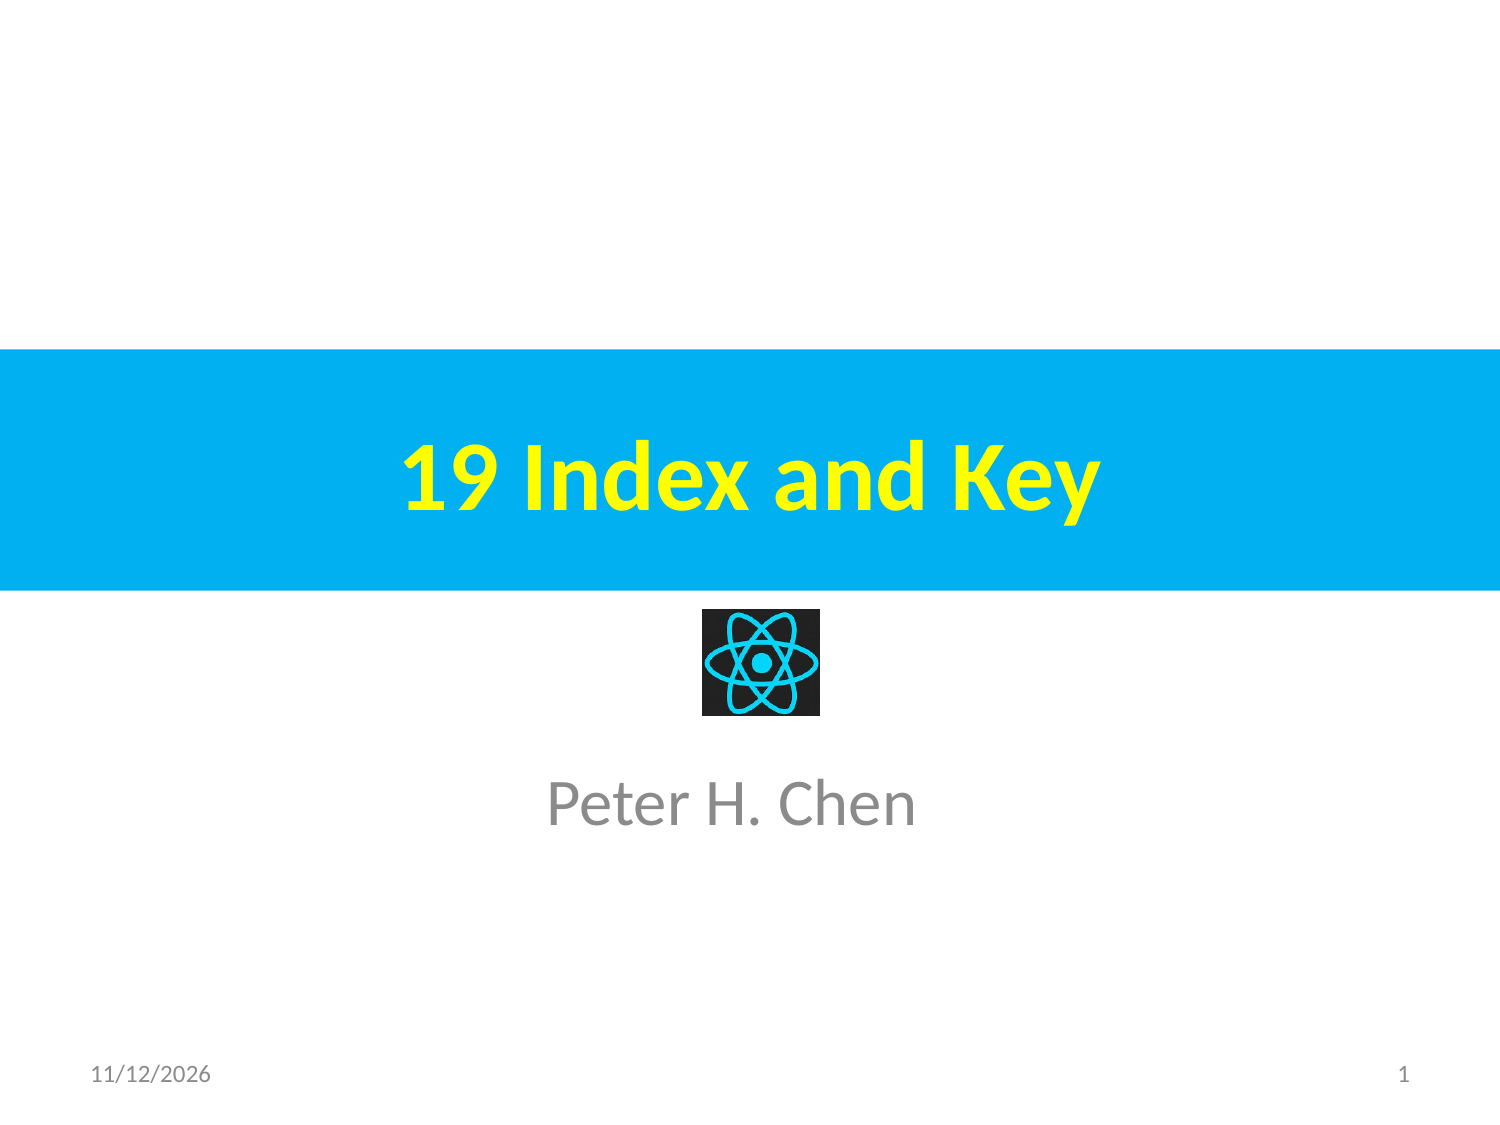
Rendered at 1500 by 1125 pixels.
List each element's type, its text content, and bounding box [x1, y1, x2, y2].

picture [702, 609, 821, 716]
title 19 Index and Key [0, 349, 1500, 591]
subtitle Peter H. Chen [206, 751, 1257, 866]
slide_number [75, 1042, 425, 1103]
slide_number 1 [1074, 1042, 1425, 1103]
